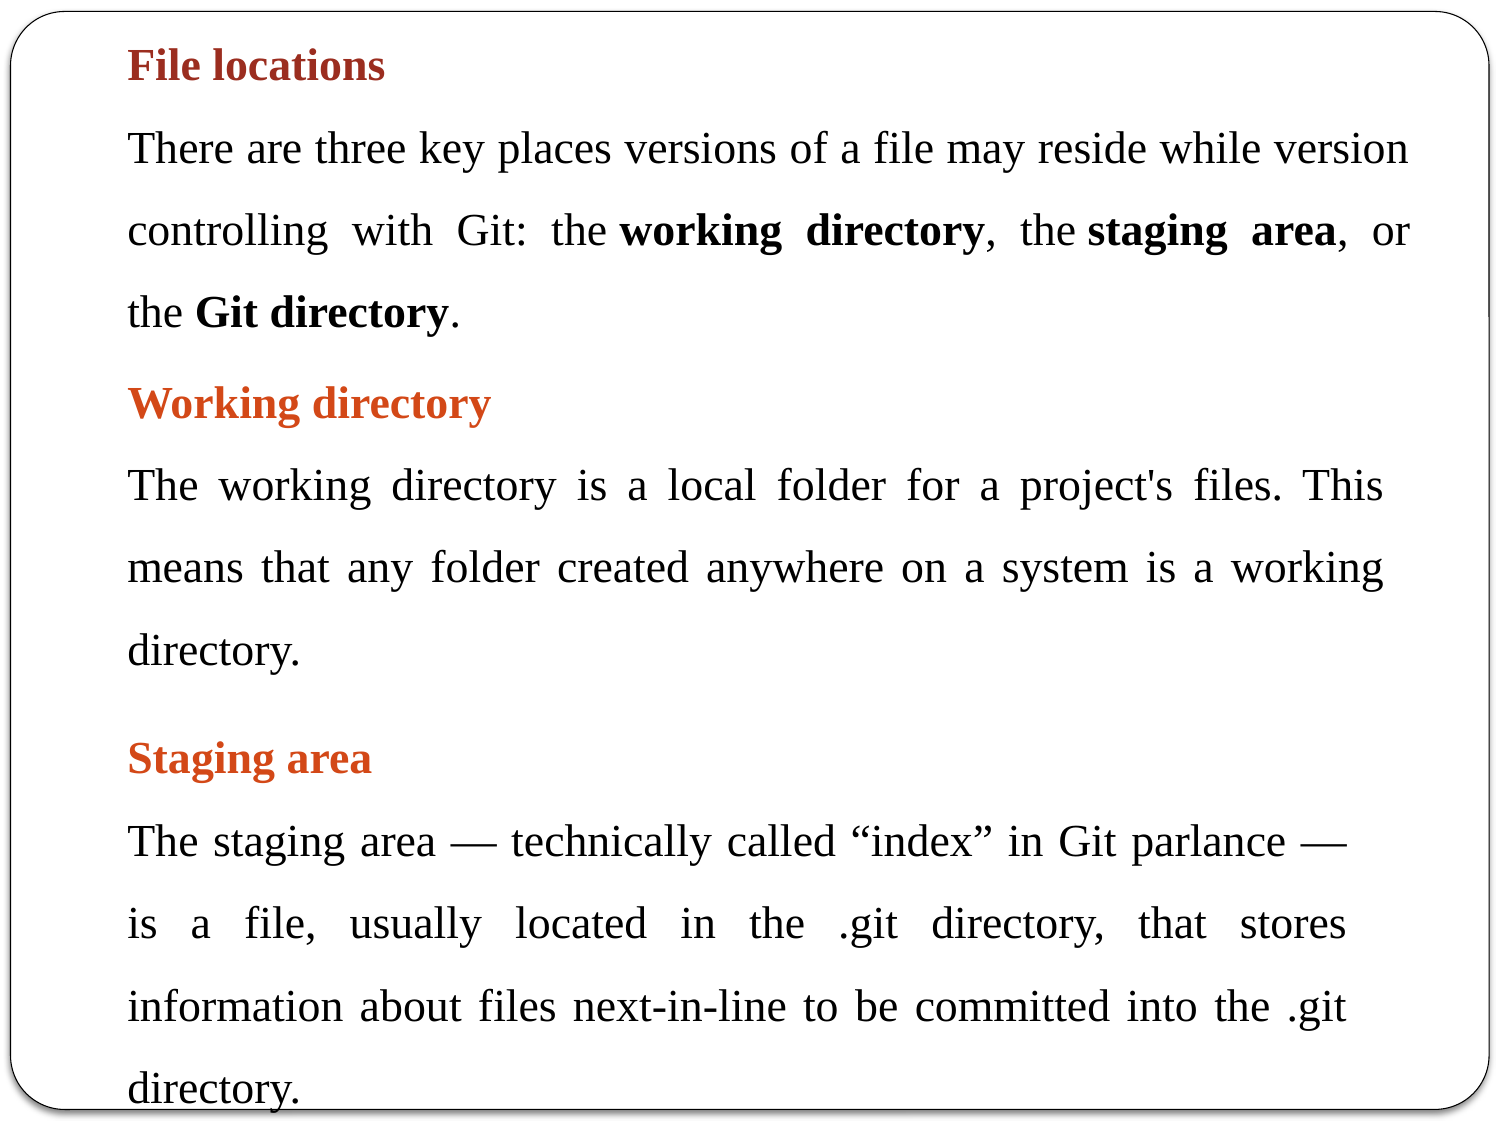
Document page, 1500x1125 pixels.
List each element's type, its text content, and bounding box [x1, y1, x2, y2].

text_box Working directory The working directory is a local folder for a project's files. This means that any folder created anywhere on a system is a working directory. [112, 337, 1400, 682]
text_box Staging area The staging area — technically called “index” in Git parlance — is a file, usually located in the .git directory, that stores information about files next-in-line to be committed into the .git directory. [112, 693, 1363, 1121]
text_box File locations There are three key places versions of a file may reside while version controlling with Git: the working directory, the staging area, or the Git directory. [112, 0, 1425, 345]
